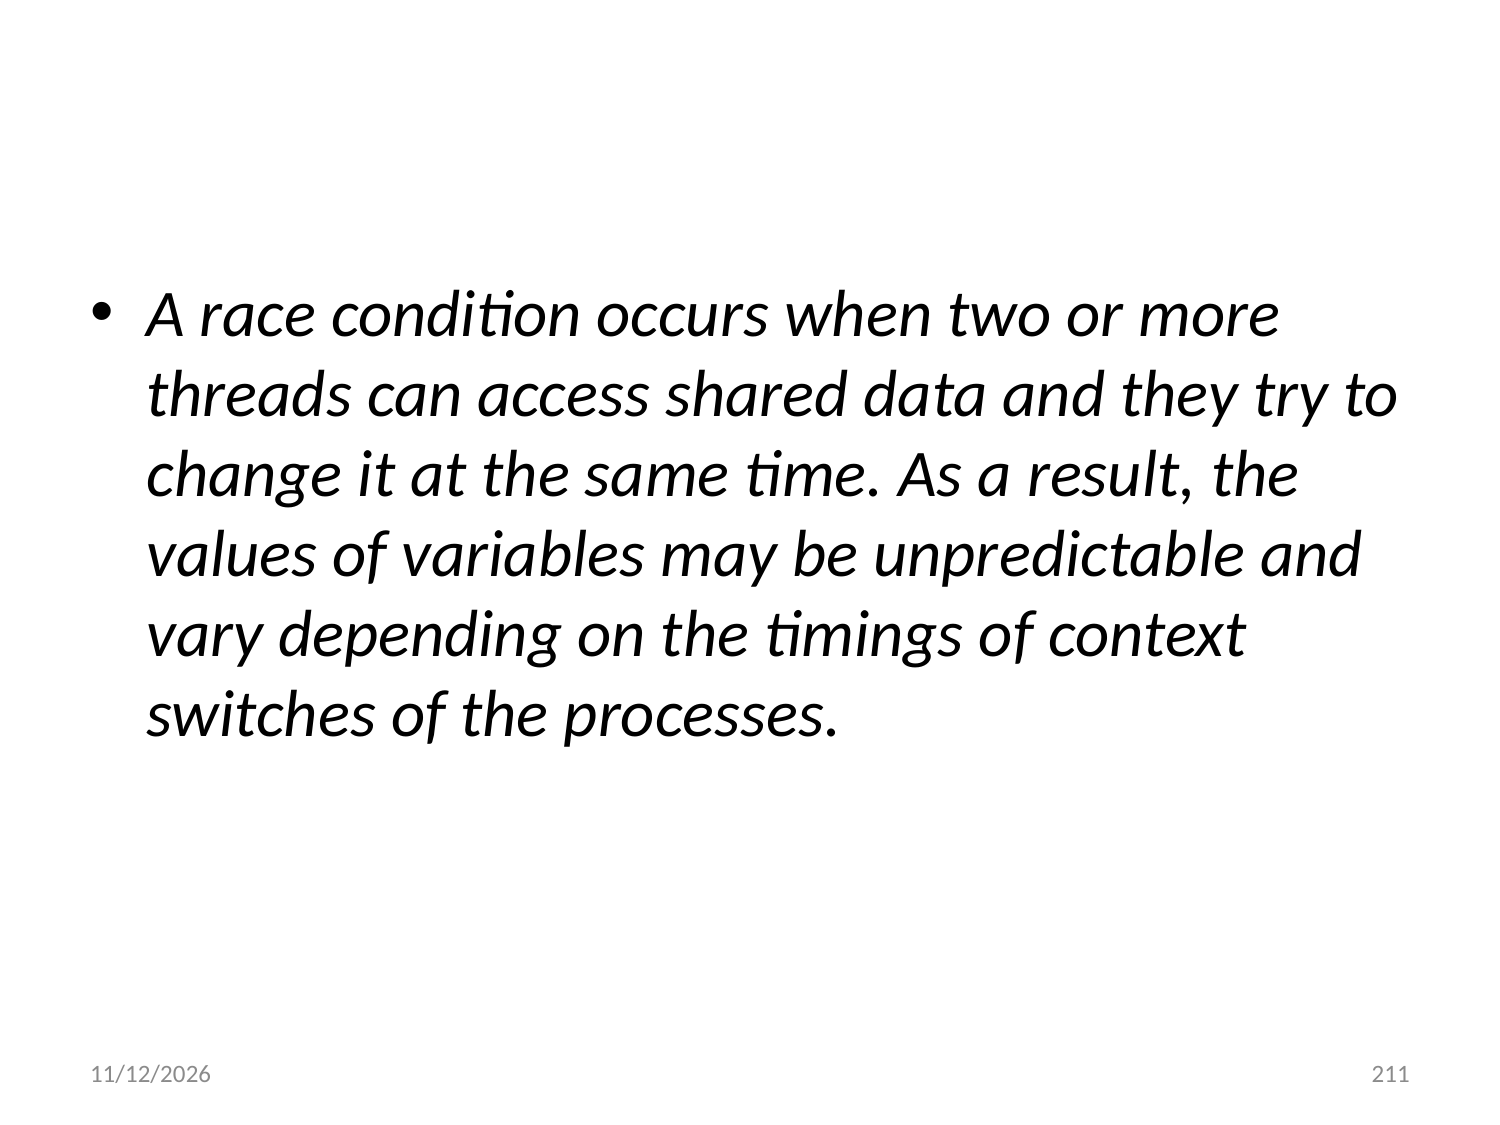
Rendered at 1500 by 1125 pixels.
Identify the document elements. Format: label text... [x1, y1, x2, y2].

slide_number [75, 1042, 425, 1103]
slide_number 211 [1074, 1042, 1425, 1103]
list A race condition occurs when two or more threads can access shared data and they try to change it at the same time. As a result, the values of variables may be unpredictable and vary depending on the timings of context switches of the processes. [75, 262, 1425, 1005]
